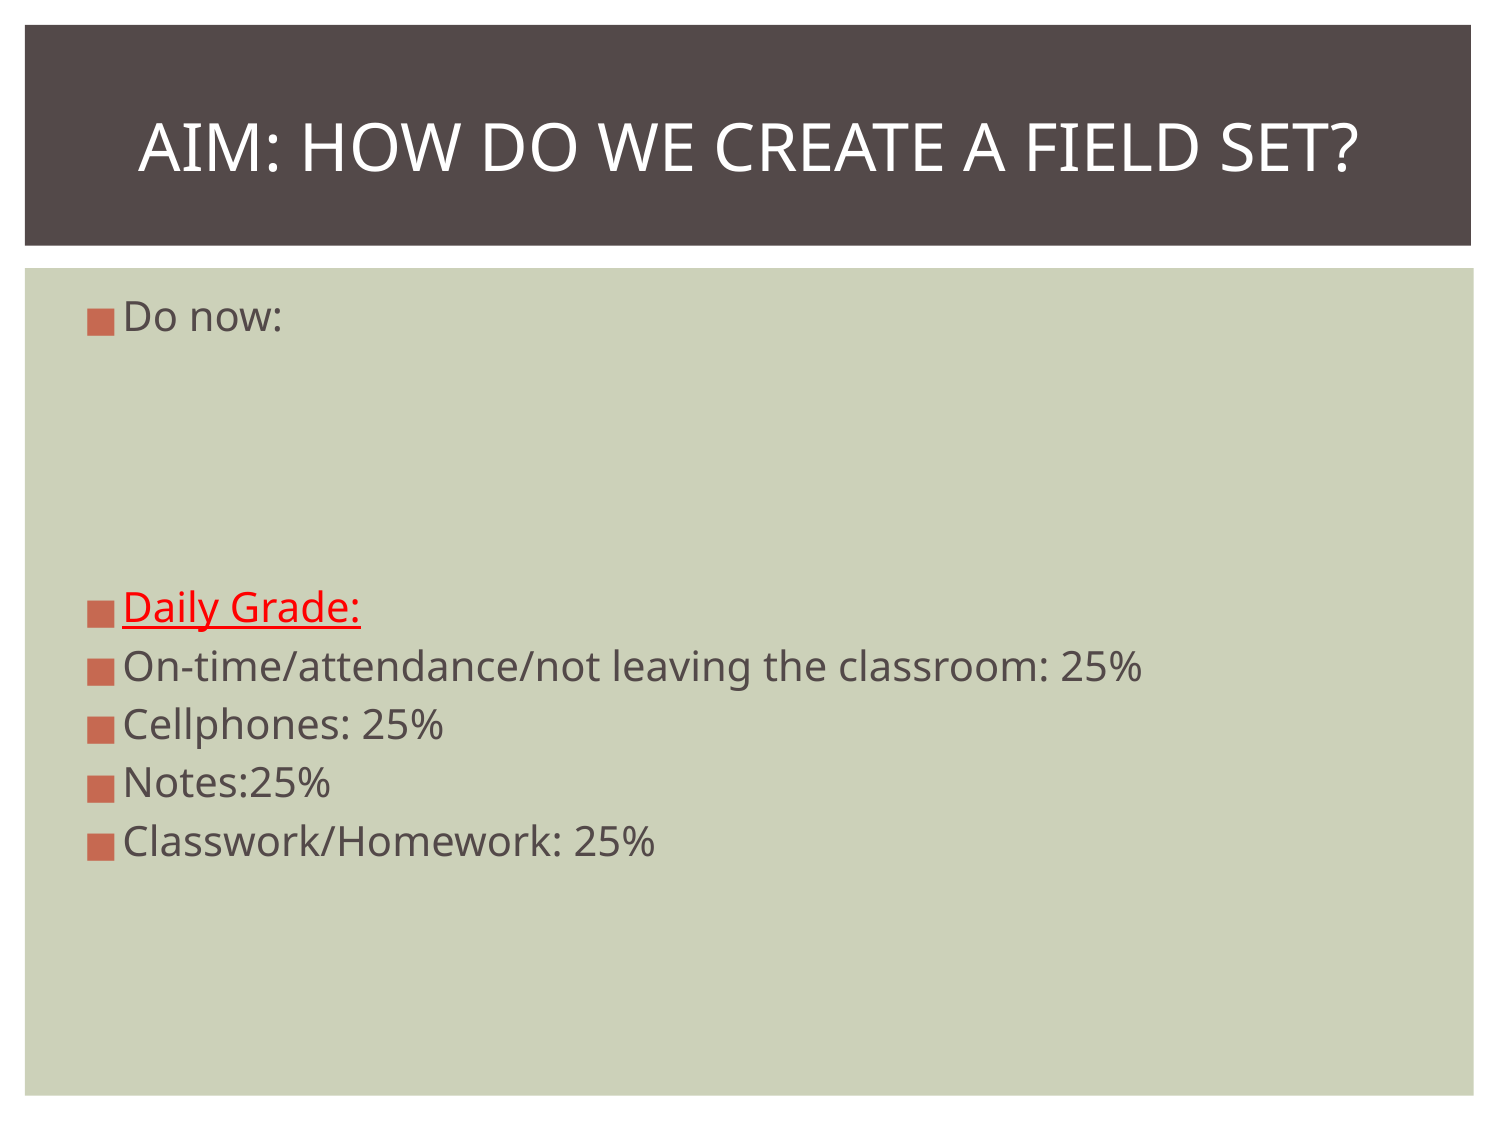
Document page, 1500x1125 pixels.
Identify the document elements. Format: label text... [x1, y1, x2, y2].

title AIM: HOW DO WE CREATE A FIELD SET? [62, 58, 1438, 232]
list Do now: Daily Grade: On-time/attendance/not leaving the classroom: 25% Cellphones: 25% Notes:25% Classwork/Homework: 25% [62, 282, 1442, 1005]
